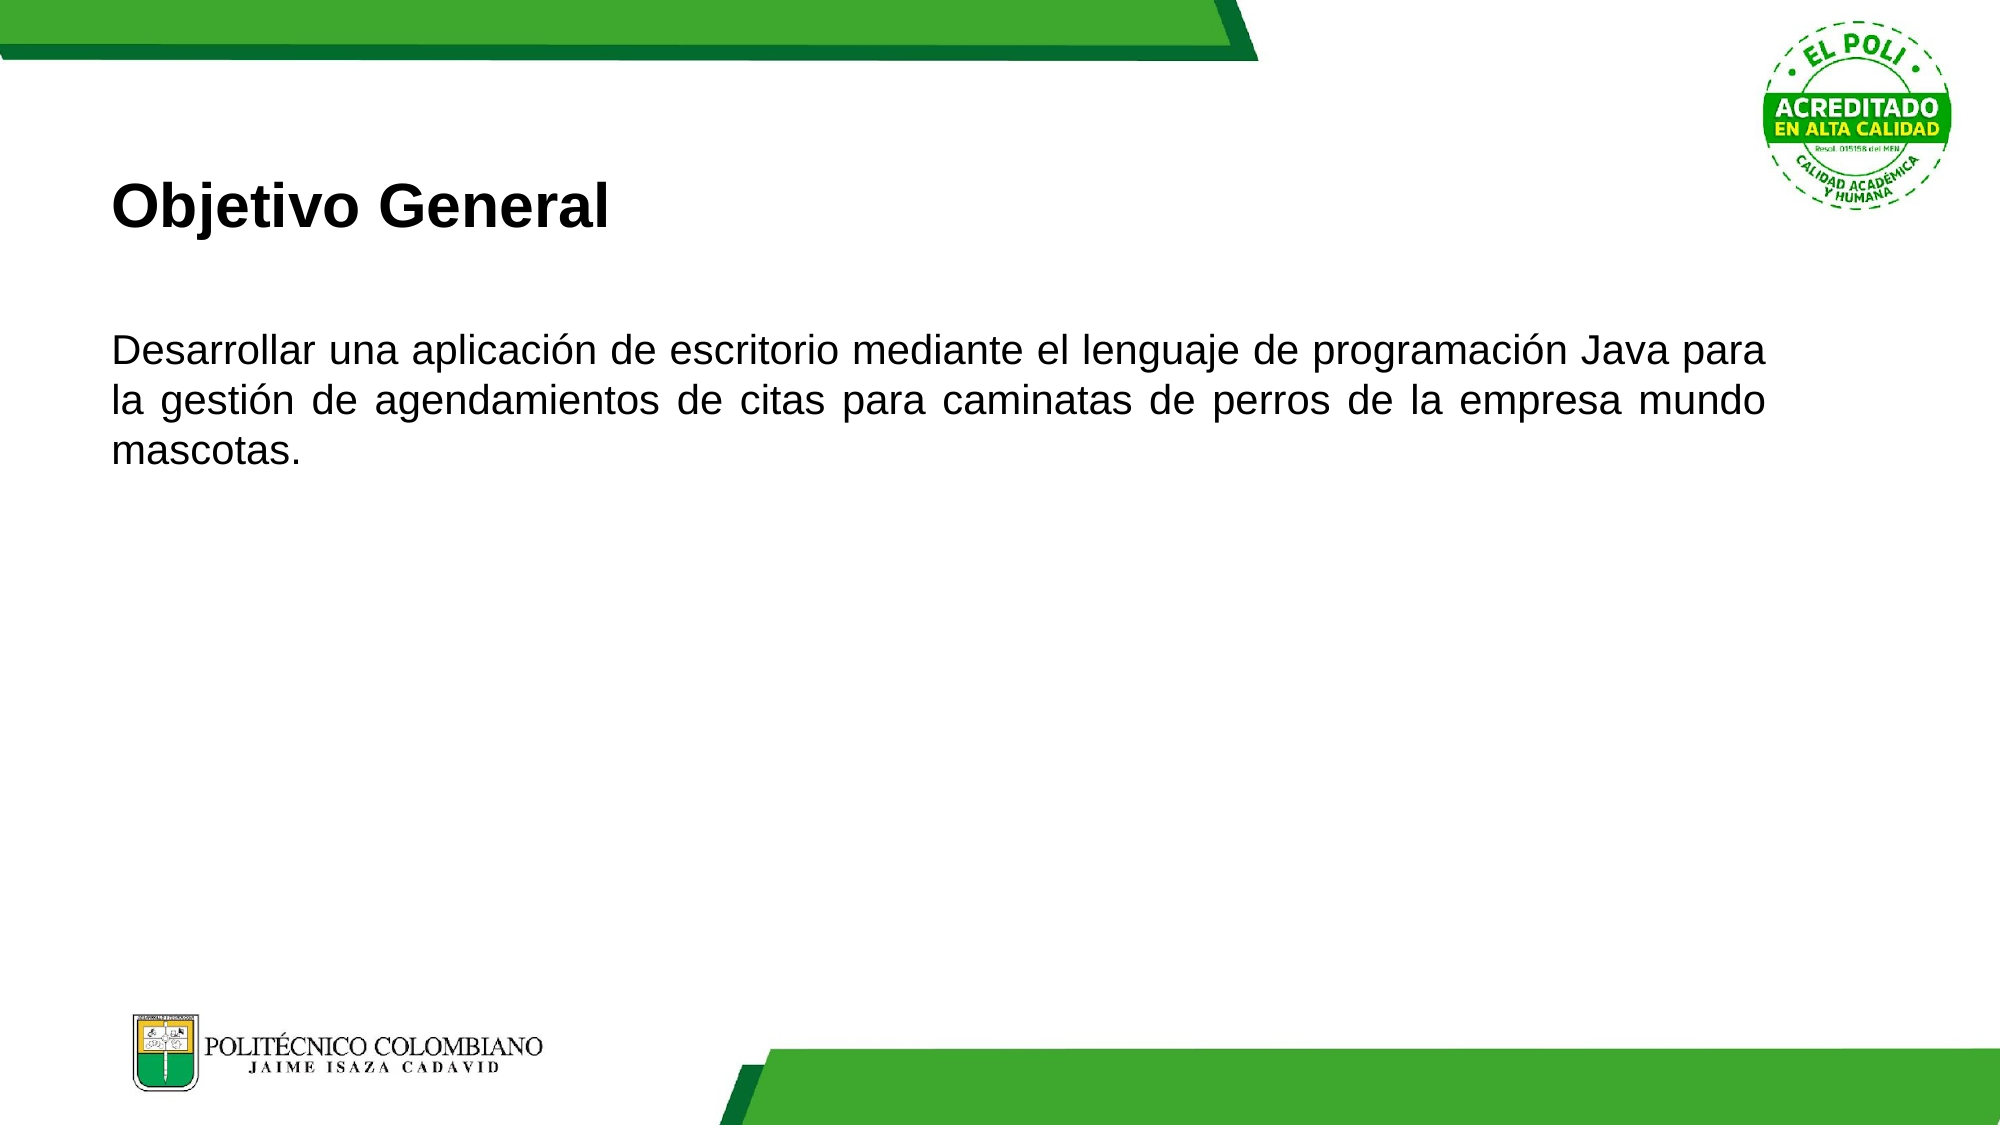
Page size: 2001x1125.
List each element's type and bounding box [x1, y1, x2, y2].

list [0, 0, 2000, 1125]
